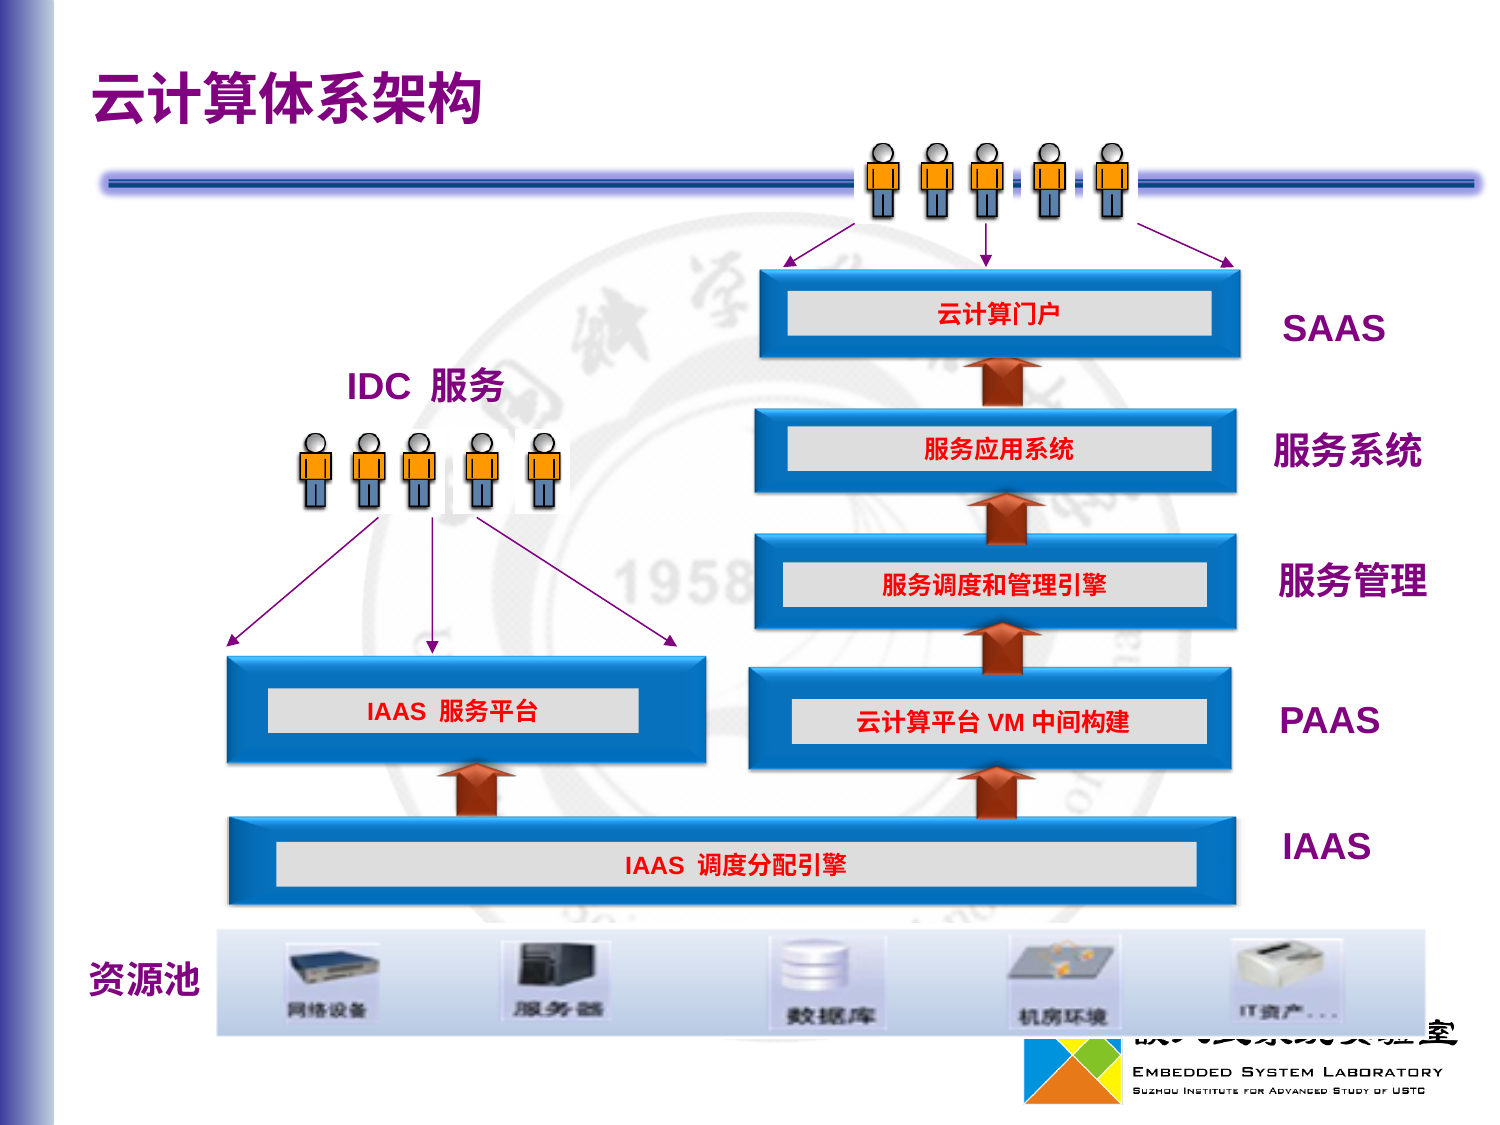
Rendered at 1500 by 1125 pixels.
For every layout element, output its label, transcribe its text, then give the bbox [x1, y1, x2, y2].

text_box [428, 748, 525, 821]
text_box [783, 223, 854, 267]
text_box 资源池 [73, 948, 215, 1009]
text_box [948, 751, 1045, 824]
text_box PAAS [1262, 688, 1398, 748]
text_box [1138, 223, 1234, 267]
title 云计算体系架构 [75, 45, 570, 140]
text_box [286, 429, 570, 515]
text_box [426, 517, 439, 653]
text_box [954, 607, 1051, 680]
text_box 服务系统 [1258, 420, 1438, 480]
text_box [476, 517, 678, 647]
text_box SAAS [1267, 297, 1402, 357]
text_box [979, 224, 993, 267]
text_box [226, 517, 379, 647]
picture [1138, 160, 1495, 261]
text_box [954, 364, 1051, 411]
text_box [958, 478, 1055, 550]
picture [88, 160, 1459, 1105]
text_box 服务管理 [1263, 549, 1444, 610]
text_box IDC 服务 [332, 354, 521, 415]
text_box IAAS [1267, 814, 1387, 875]
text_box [854, 139, 1138, 224]
